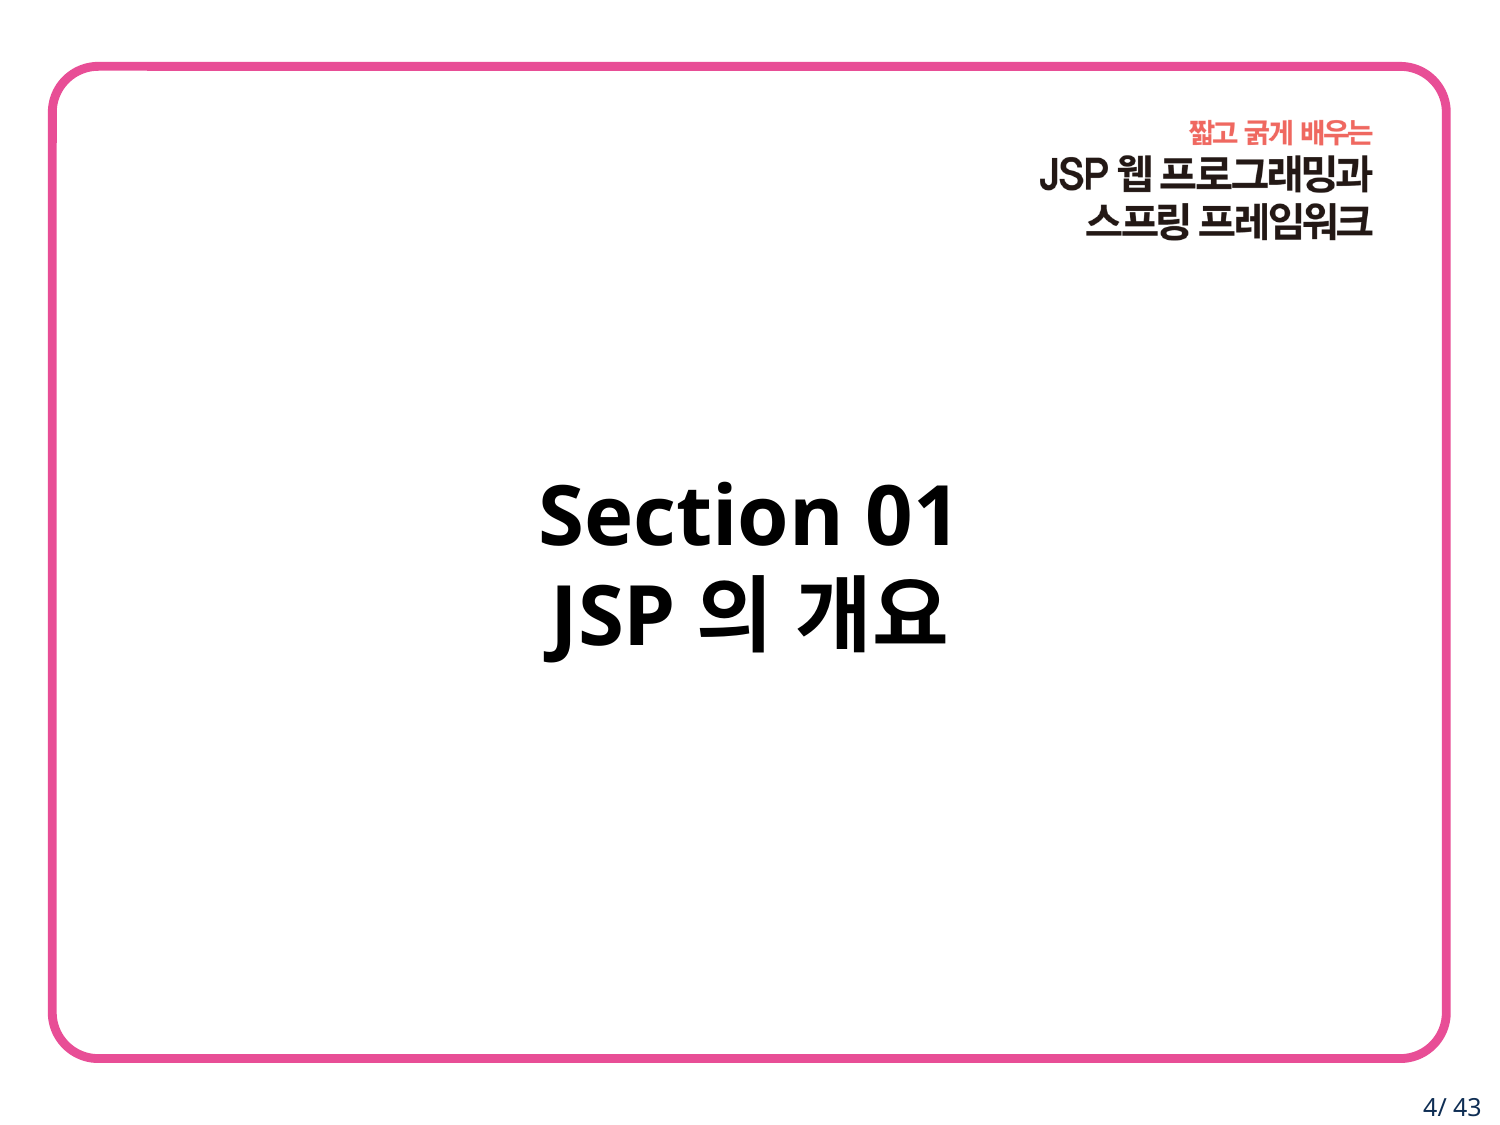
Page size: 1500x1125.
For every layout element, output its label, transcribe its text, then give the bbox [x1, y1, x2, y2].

text_box Section 01 JSP의 개요 [27, 403, 1472, 722]
picture [1021, 101, 1382, 249]
